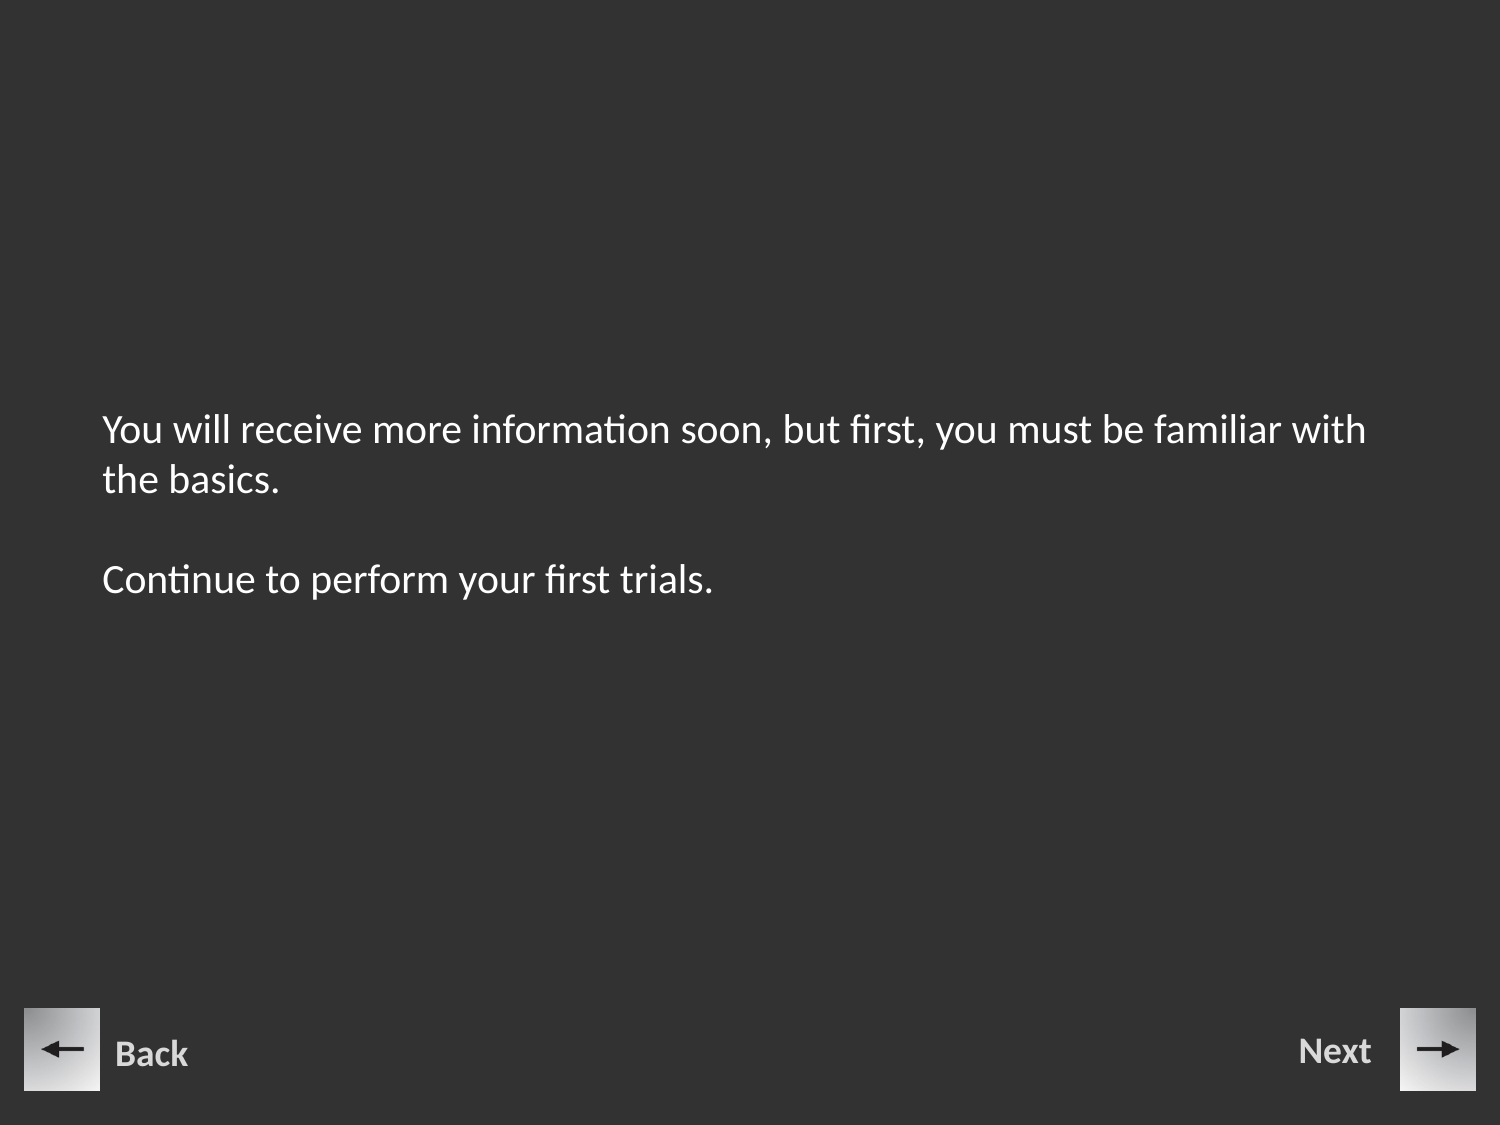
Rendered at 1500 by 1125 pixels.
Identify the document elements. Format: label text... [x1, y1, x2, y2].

text_box Back [104, 1022, 204, 1082]
picture [24, 1008, 101, 1091]
text_box Next [1283, 1018, 1387, 1079]
picture [1399, 1008, 1476, 1091]
text_box You will receive more information soon, but first, you must be familiar with the basics. Continue to perform your first trials. [87, 34, 1413, 900]
